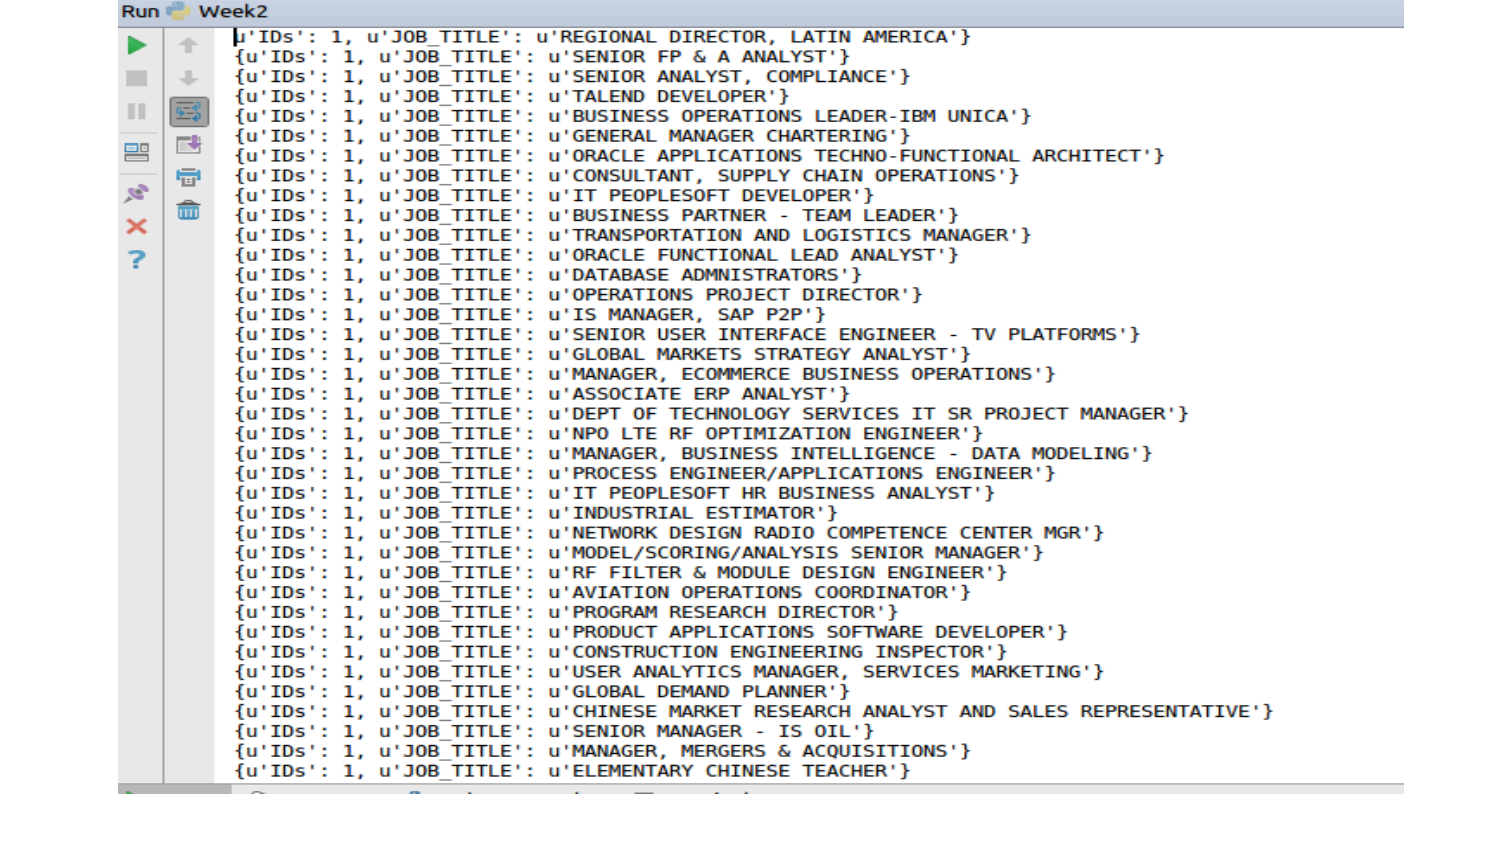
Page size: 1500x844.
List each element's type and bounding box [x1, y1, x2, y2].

picture [118, 0, 1404, 794]
